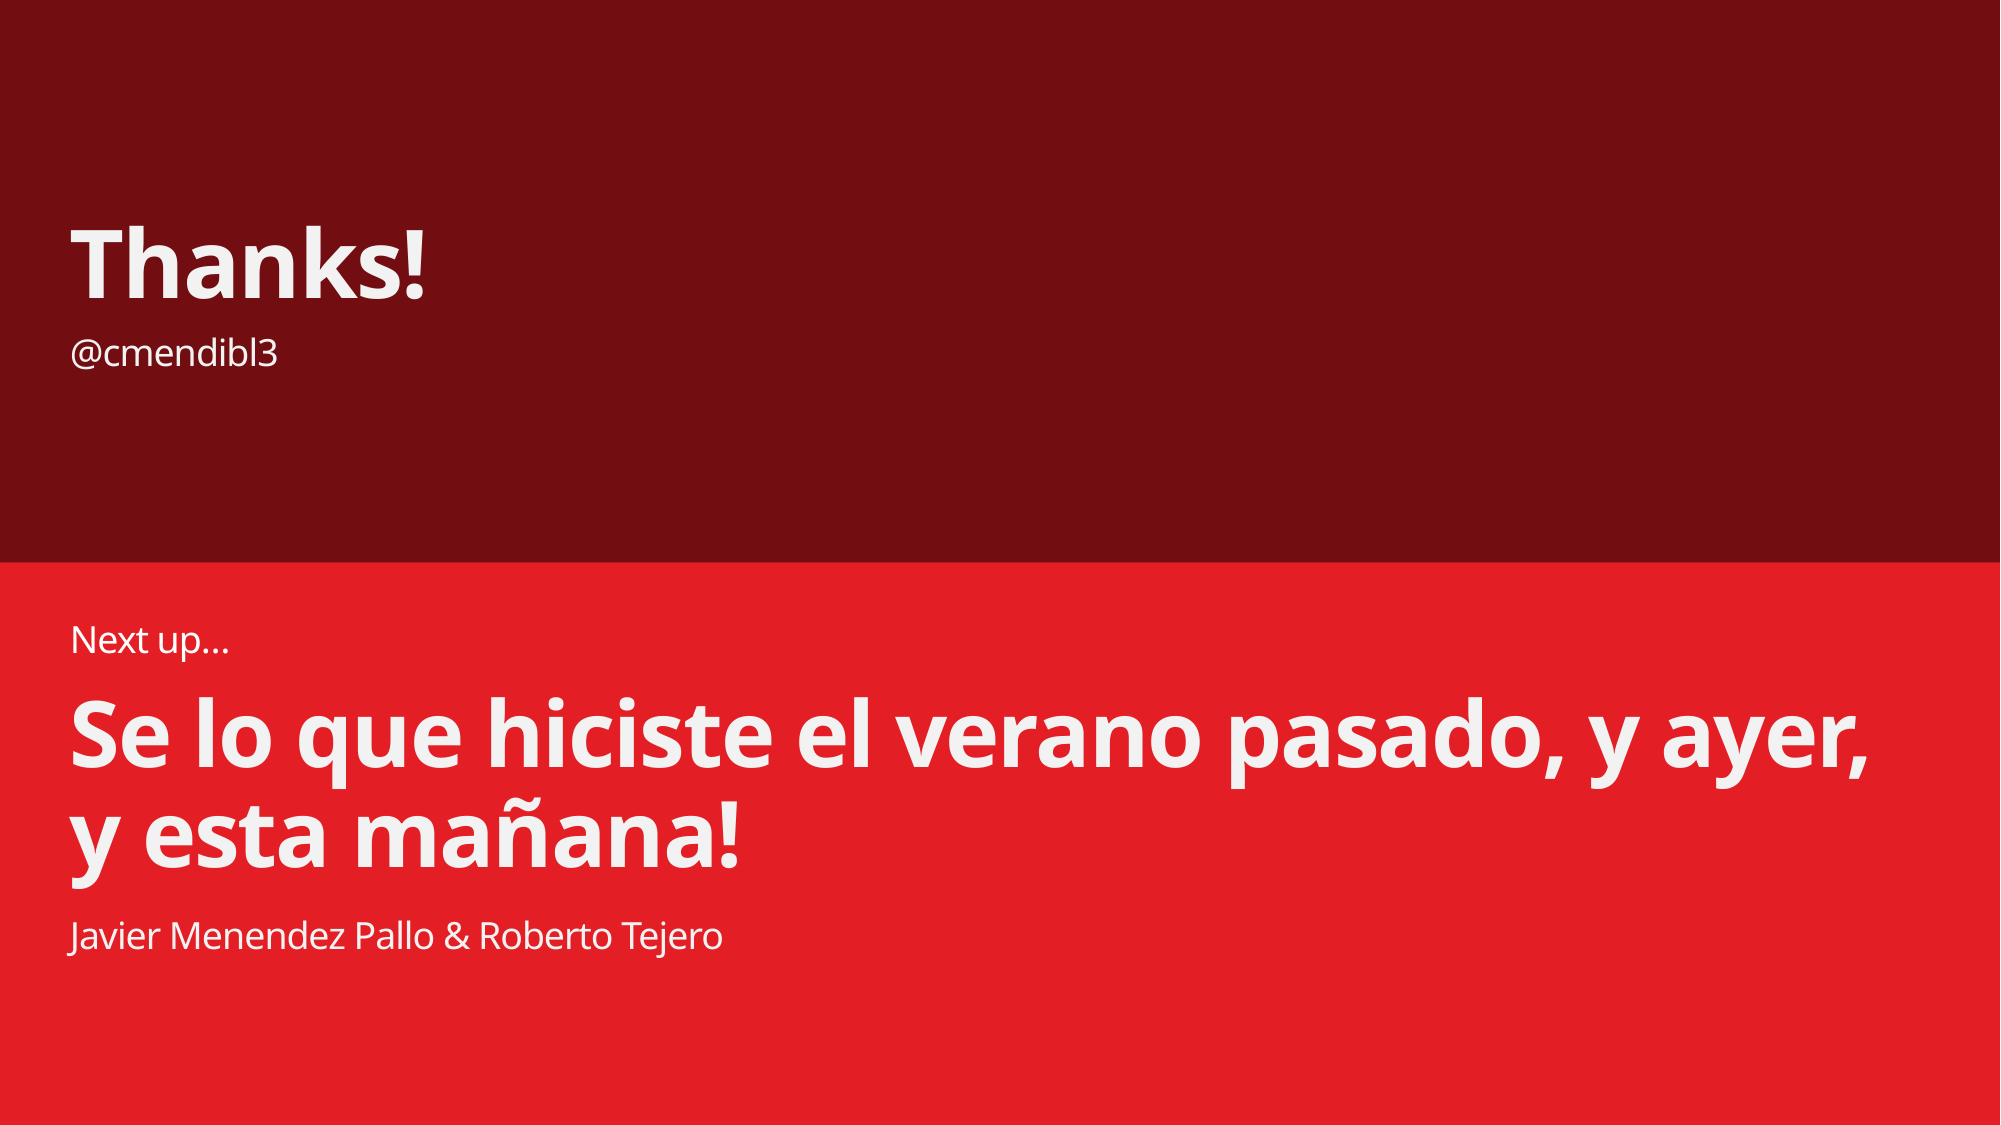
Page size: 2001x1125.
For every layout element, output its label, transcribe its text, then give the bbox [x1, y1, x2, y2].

subtitle Javier Menendez Pallo & Roberto Tejero [55, 909, 1556, 1000]
text_box [0, 561, 2000, 1125]
text_box Next up… [55, 614, 1555, 674]
title Se lo que hiciste el verano pasado, y ayer, y esta mañana! [55, 680, 1945, 895]
